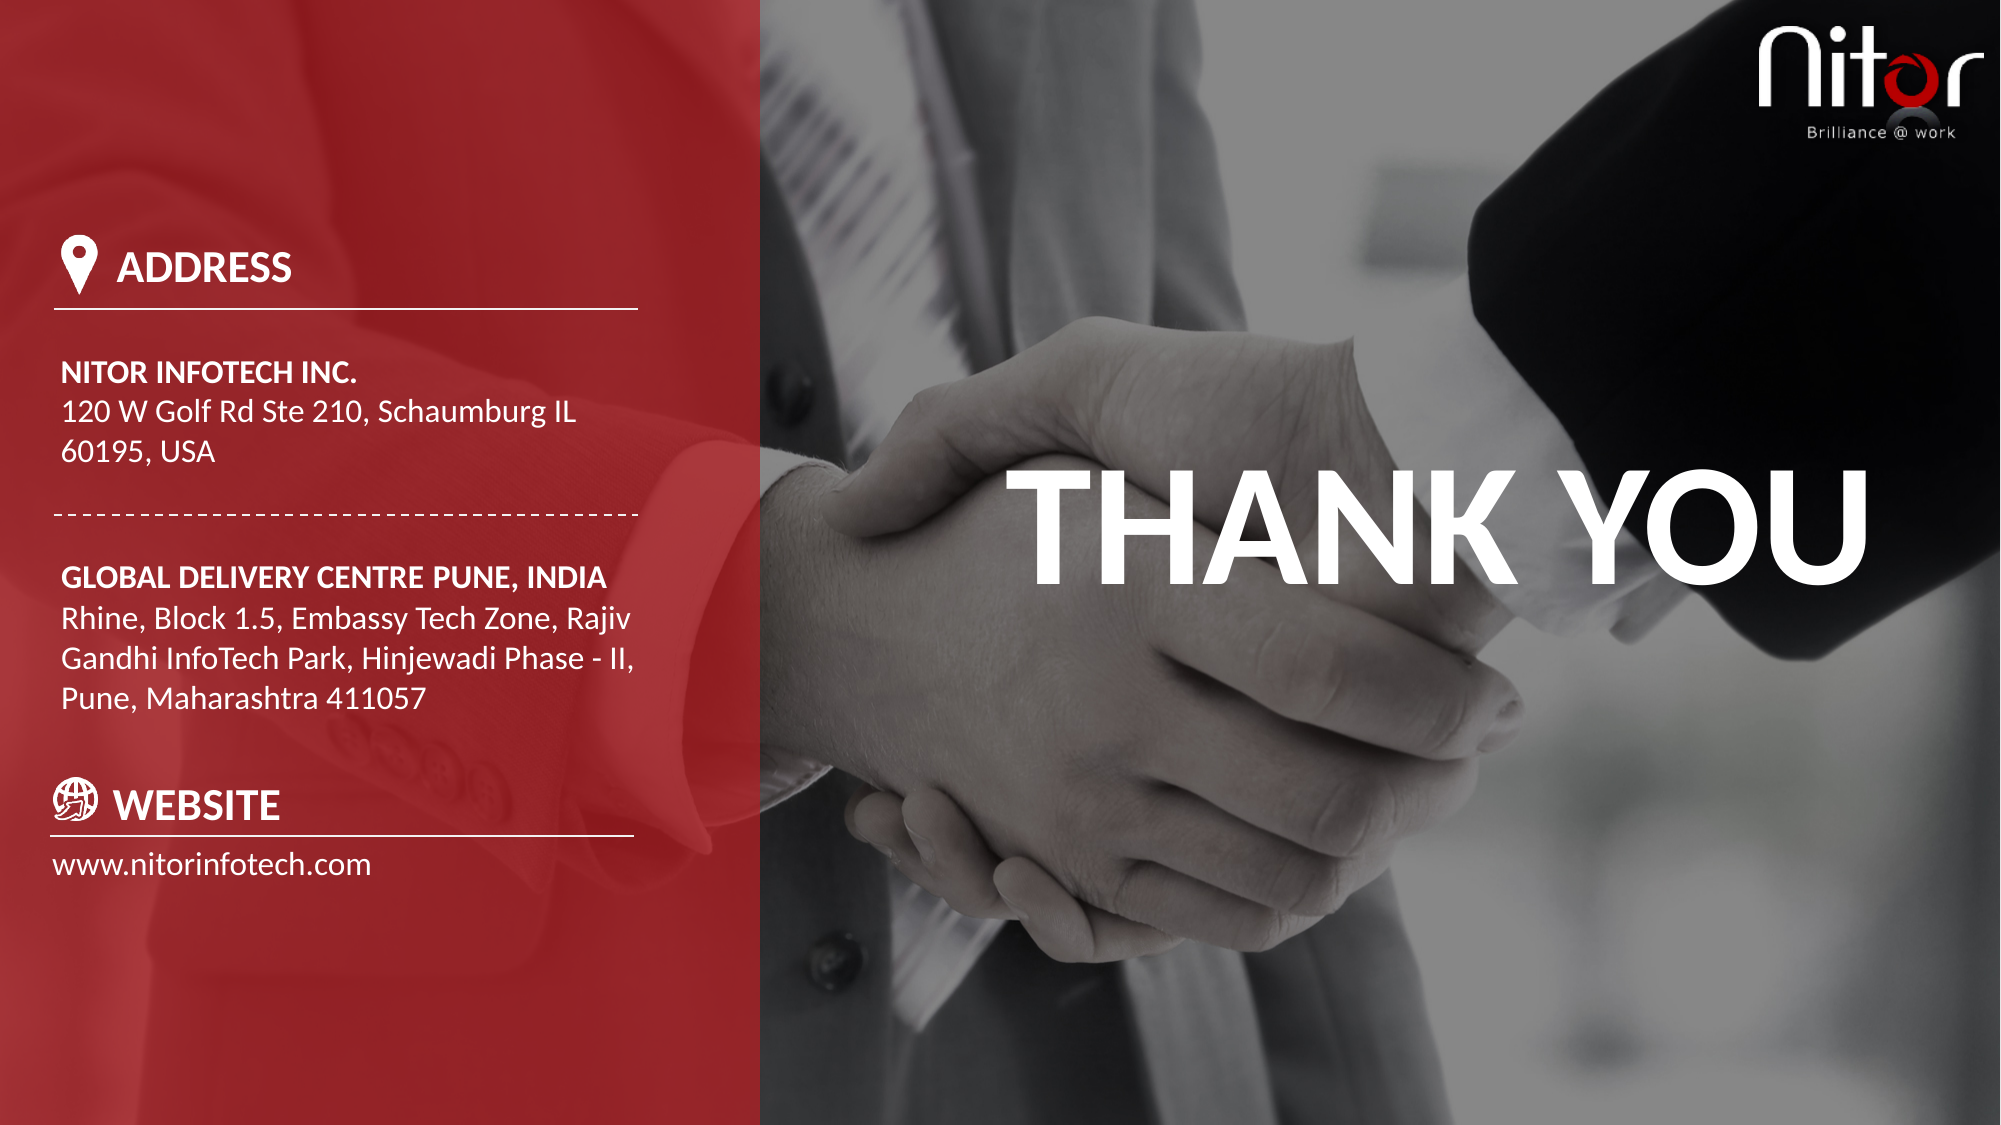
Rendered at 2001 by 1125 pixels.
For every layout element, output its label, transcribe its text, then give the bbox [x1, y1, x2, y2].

title THANK YOU [949, 356, 1932, 699]
picture [760, 0, 2001, 1125]
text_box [44, 230, 763, 887]
